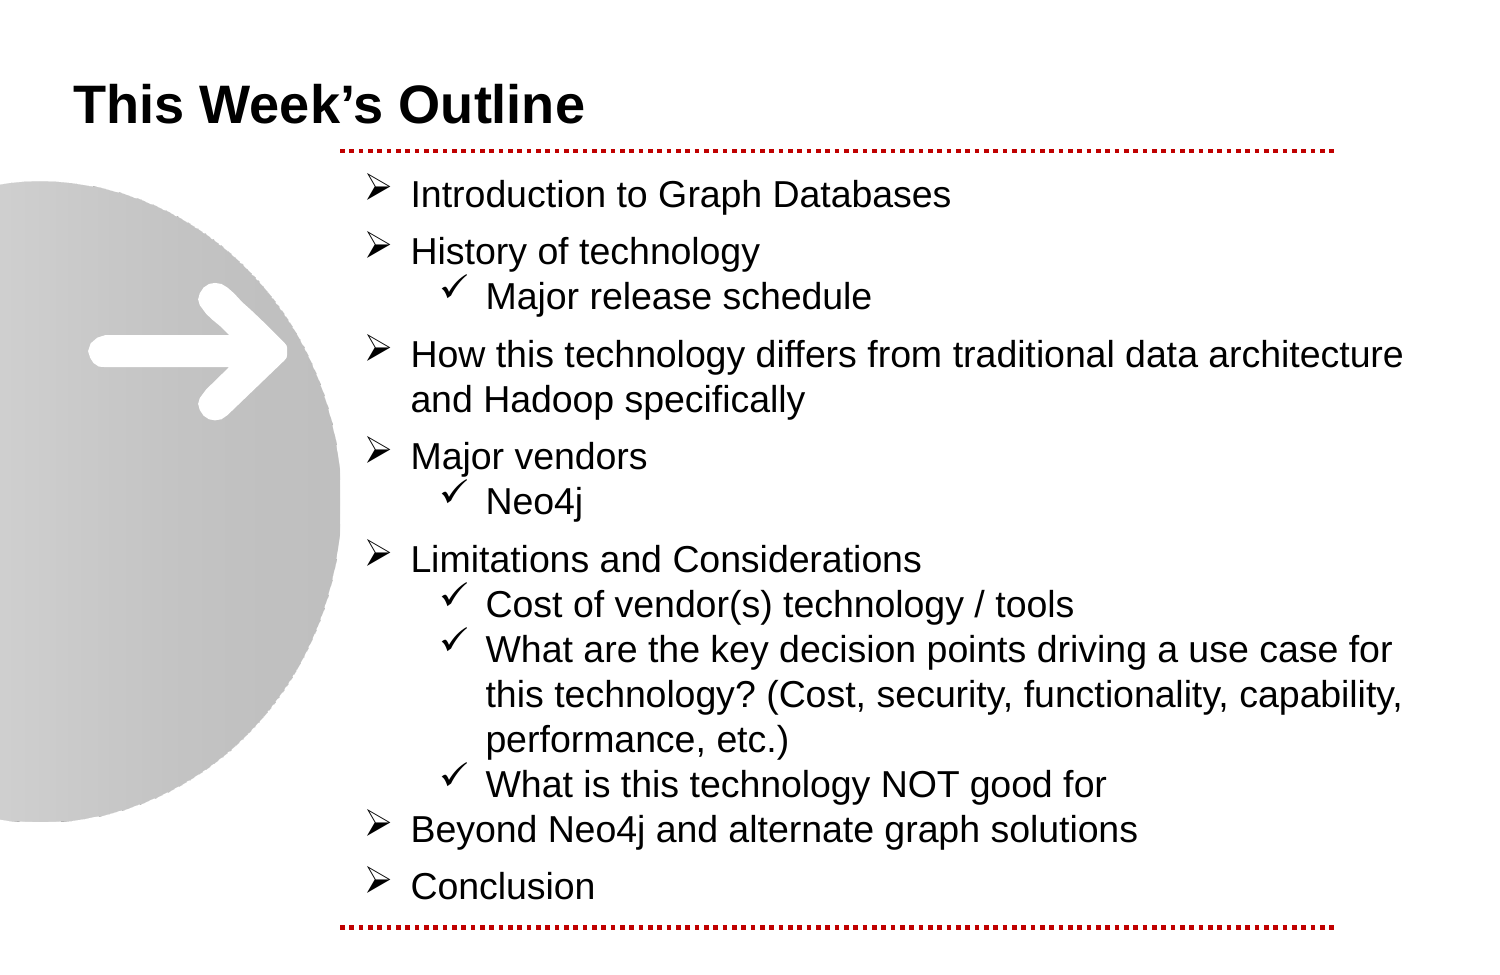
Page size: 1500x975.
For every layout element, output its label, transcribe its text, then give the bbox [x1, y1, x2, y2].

text_box Introduction to Graph Databases History of technology Major release schedule How this technology differs from traditional data architecture and Hadoop specifically Major vendors Neo4j Limitations and Considerations Cost of vendor(s) technology / tools What are the key decision points driving a use case for this technology? (Cost, security, functionality, capability, performance, etc.) What is this technology NOT good for Beyond Neo4j and alternate graph solutions Conclusion [349, 162, 1443, 928]
text_box This Week’s Outline [58, 19, 1405, 131]
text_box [0, 181, 341, 823]
